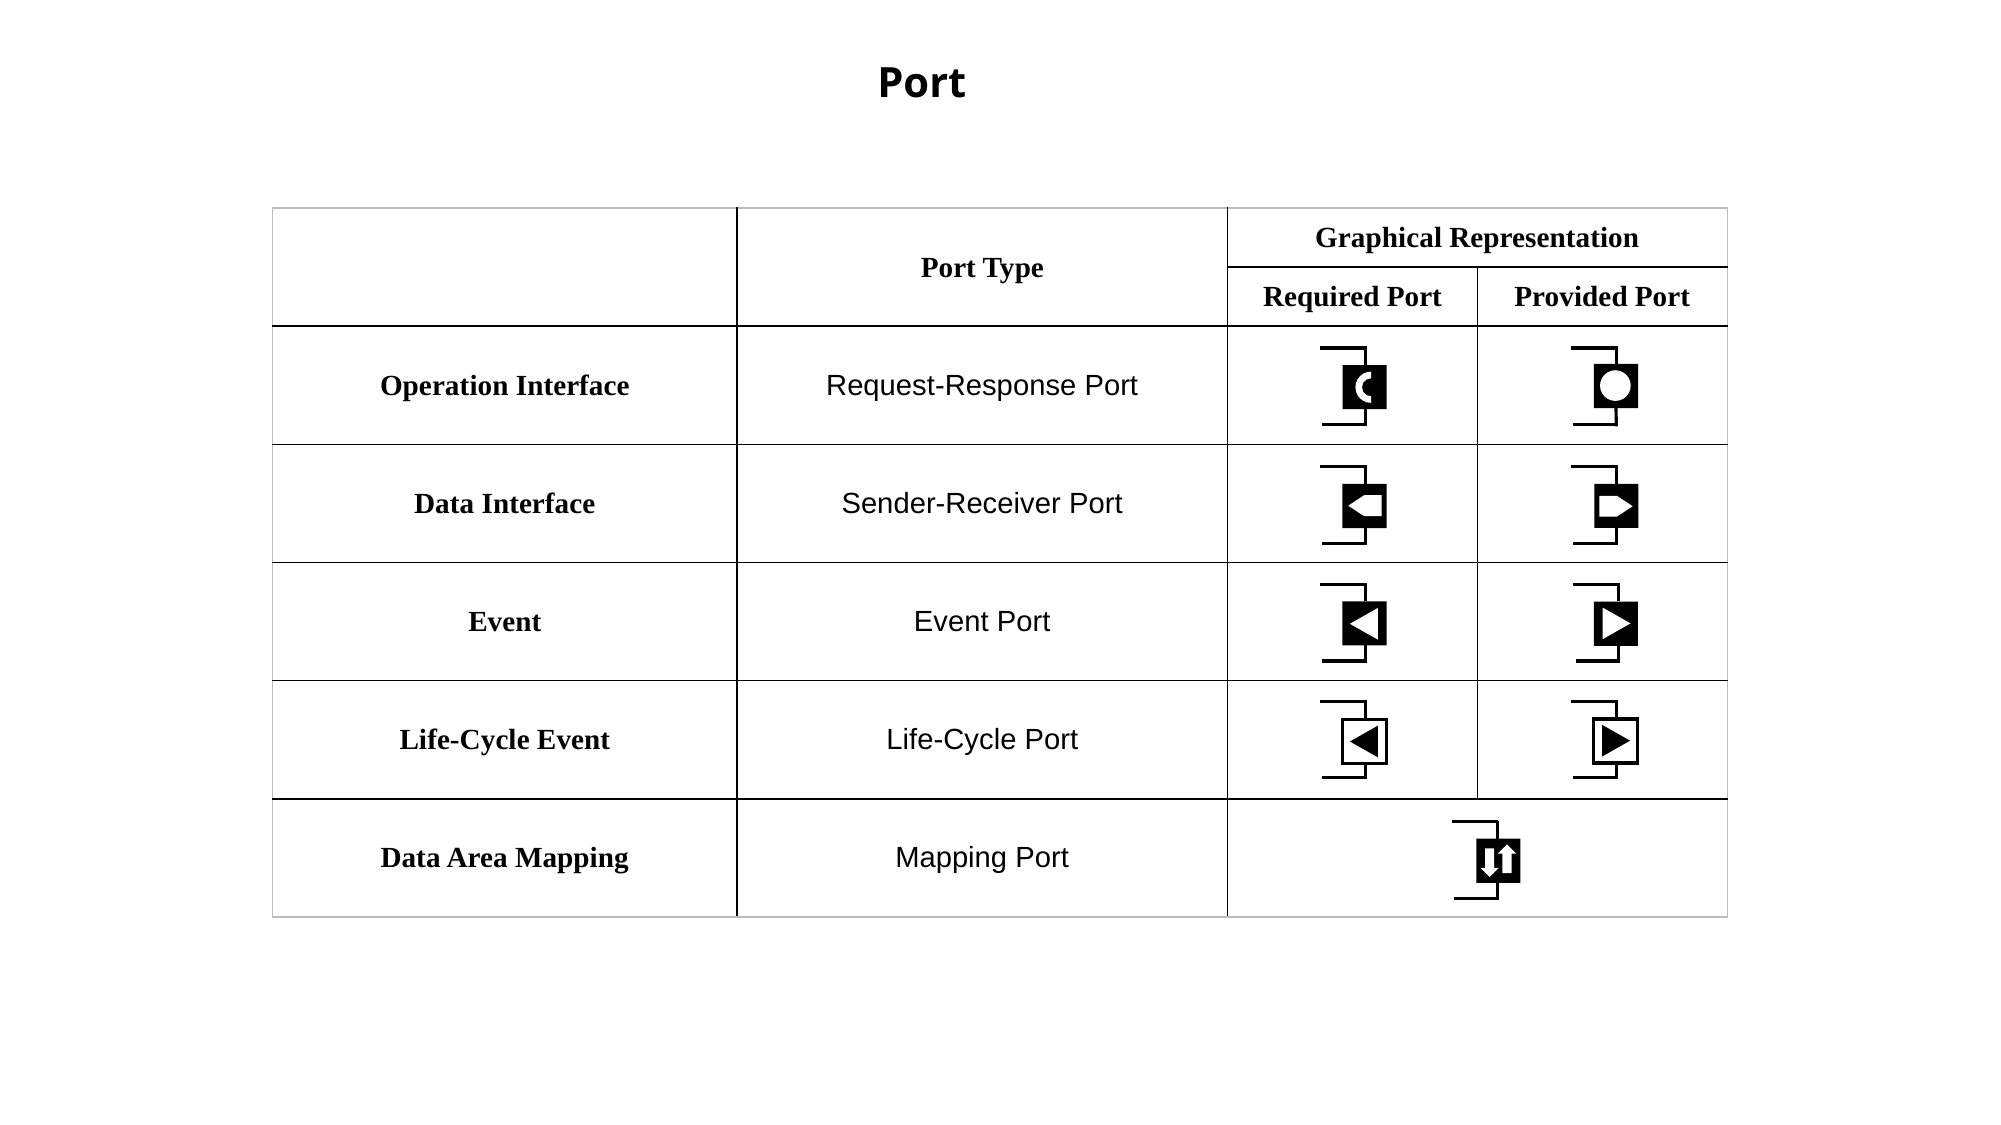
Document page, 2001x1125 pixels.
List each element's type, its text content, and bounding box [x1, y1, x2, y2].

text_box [1593, 718, 1638, 764]
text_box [1621, 601, 1638, 646]
table_cell Life-Cycle Port [738, 681, 1227, 798]
table_cell [1478, 445, 1727, 562]
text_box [1571, 466, 1619, 546]
table_cell Sender-Receiver Port [738, 445, 1227, 562]
table_cell Data Area Mapping [273, 800, 736, 916]
table_cell Data Interface [273, 445, 736, 562]
table_cell Event [273, 563, 736, 680]
table_cell [1478, 681, 1727, 798]
table_cell Required Port [1228, 268, 1477, 325]
table_cell Provided Port [1478, 268, 1727, 325]
table_cell Life-Cycle Event [273, 681, 736, 798]
table_cell Request-Response Port [738, 327, 1227, 444]
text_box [1319, 348, 1367, 427]
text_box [1572, 584, 1621, 663]
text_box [1319, 701, 1367, 780]
table_cell [1228, 681, 1477, 798]
table_cell Operation Interface [273, 327, 736, 444]
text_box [1451, 821, 1499, 900]
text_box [1593, 363, 1639, 409]
table_header [273, 209, 736, 325]
table_cell [1478, 327, 1727, 444]
table_cell Event Port [738, 563, 1227, 680]
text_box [1342, 718, 1387, 764]
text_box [1367, 601, 1387, 646]
table_cell Mapping Port [738, 800, 1227, 916]
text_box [1499, 838, 1521, 883]
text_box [1367, 365, 1387, 410]
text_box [1319, 584, 1367, 663]
table_cell [1228, 327, 1477, 444]
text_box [1342, 483, 1387, 528]
text_box Port [862, 48, 1136, 113]
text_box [1571, 701, 1619, 780]
table_header Port Type [738, 209, 1227, 325]
table_cell [1478, 563, 1727, 680]
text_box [1319, 466, 1367, 546]
table_cell [1228, 563, 1477, 680]
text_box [1571, 348, 1619, 427]
table_header Graphical Representation [1228, 209, 1727, 266]
table_cell [1228, 800, 1727, 916]
table_cell [1228, 445, 1477, 562]
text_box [1594, 483, 1639, 528]
